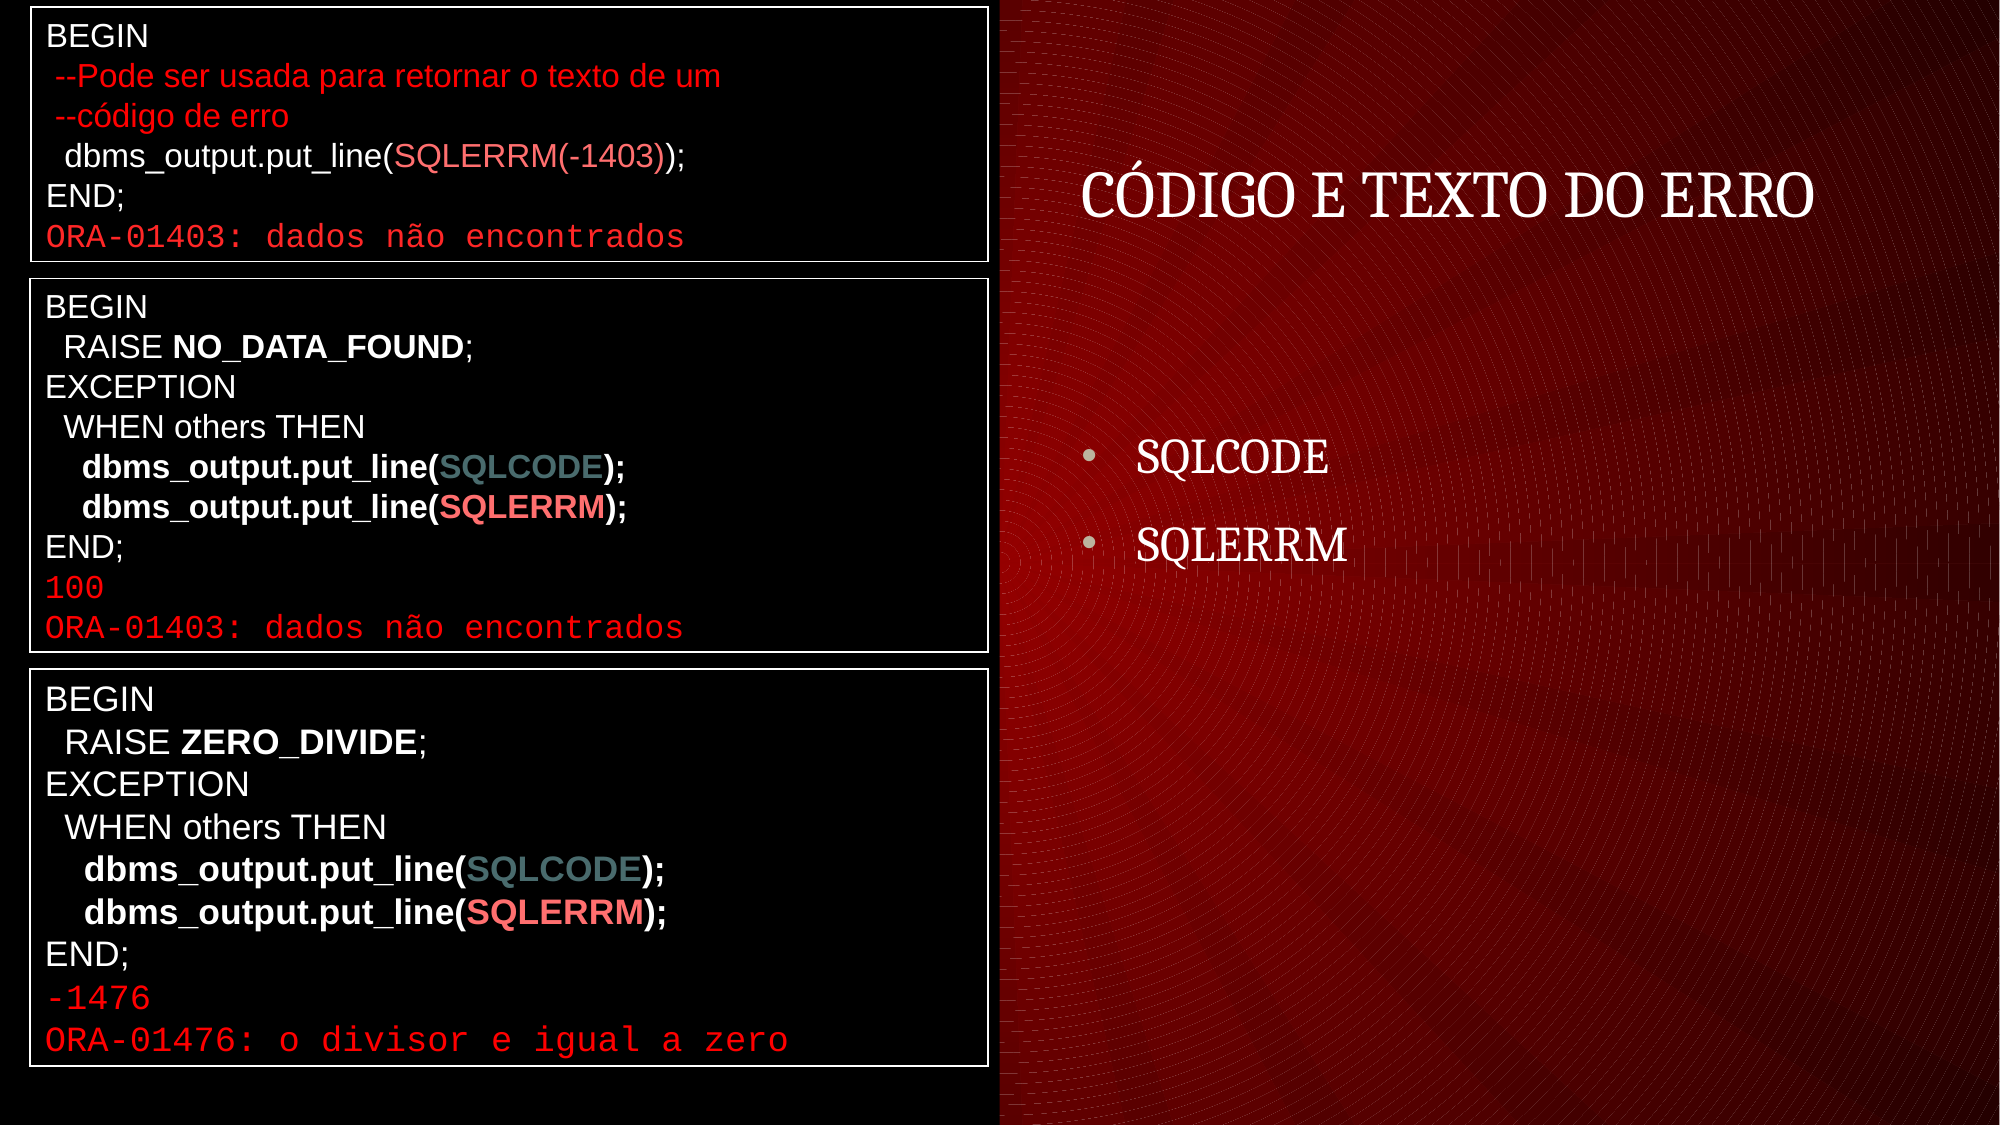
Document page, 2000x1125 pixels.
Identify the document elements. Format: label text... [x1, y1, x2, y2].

text_box BEGIN RAISE ZERO_DIVIDE; EXCEPTION WHEN others THEN dbms_output.put_line(SQLCODE); dbms_output.put_line(SQLERRM); END; -1476 ORA-01476: o divisor e igual a zero [30, 668, 988, 1067]
title Código e Texto do Erro [1061, 37, 1945, 321]
list SQLCODE SQLERRM [1061, 420, 1945, 983]
text_box BEGIN RAISE NO_DATA_FOUND; EXCEPTION WHEN others THEN dbms_output.put_line(SQLCODE); dbms_output.put_line(SQLERRM); END; 100 ORA-01403: dados não encontrados [30, 278, 988, 653]
text_box BEGIN --Pode ser usada para retornar o texto de um --código de erro dbms_output.put_line(SQLERRM(-1403)); END; ORA-01403: dados não encontrados [31, 7, 988, 262]
